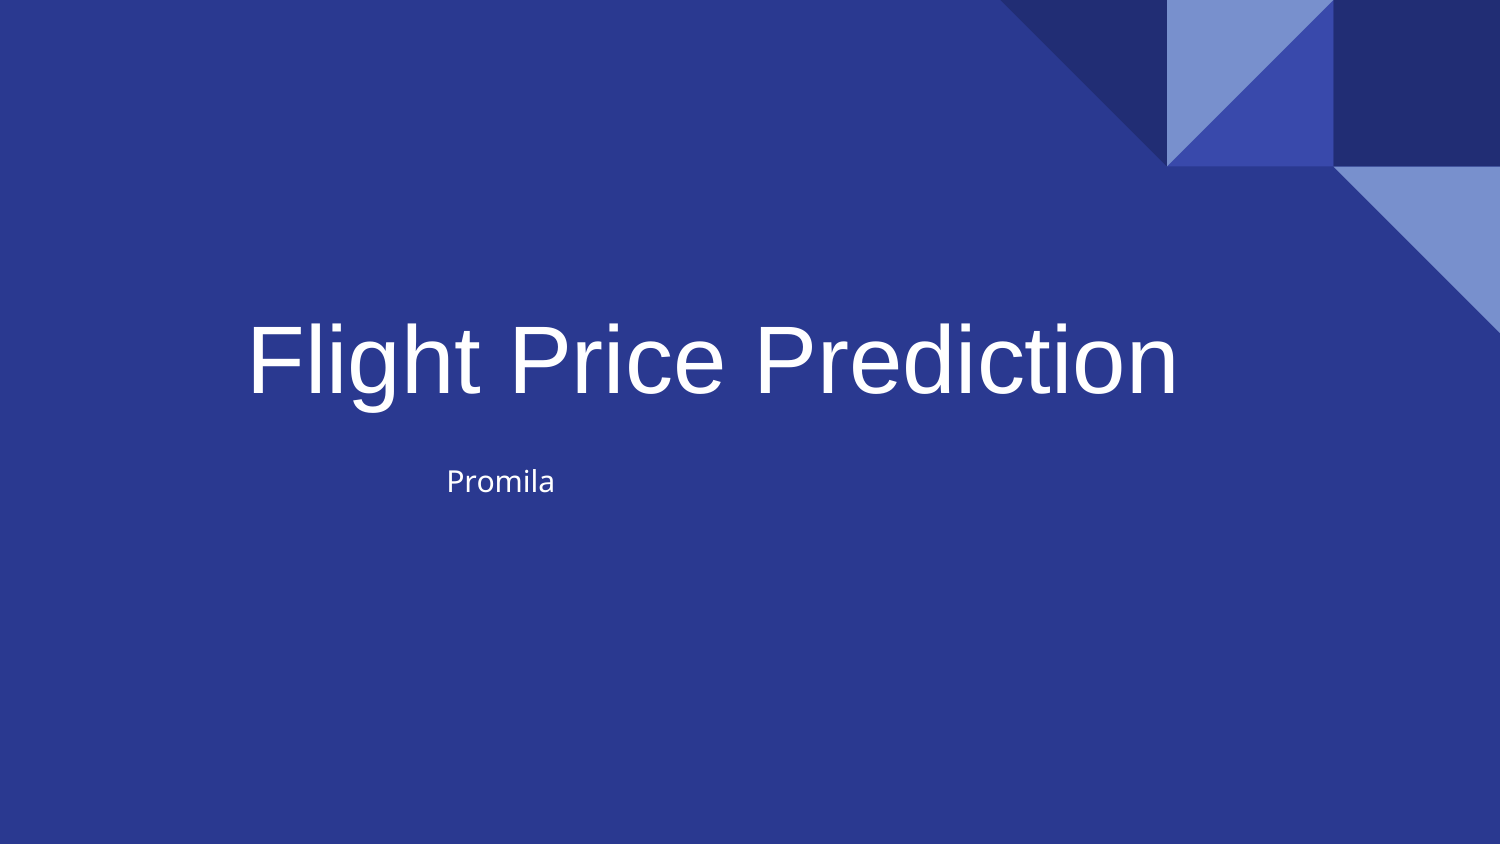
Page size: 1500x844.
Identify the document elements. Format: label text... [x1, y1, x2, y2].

title Flight Price Prediction [98, 291, 1447, 429]
subtitle Promila [98, 445, 1447, 517]
